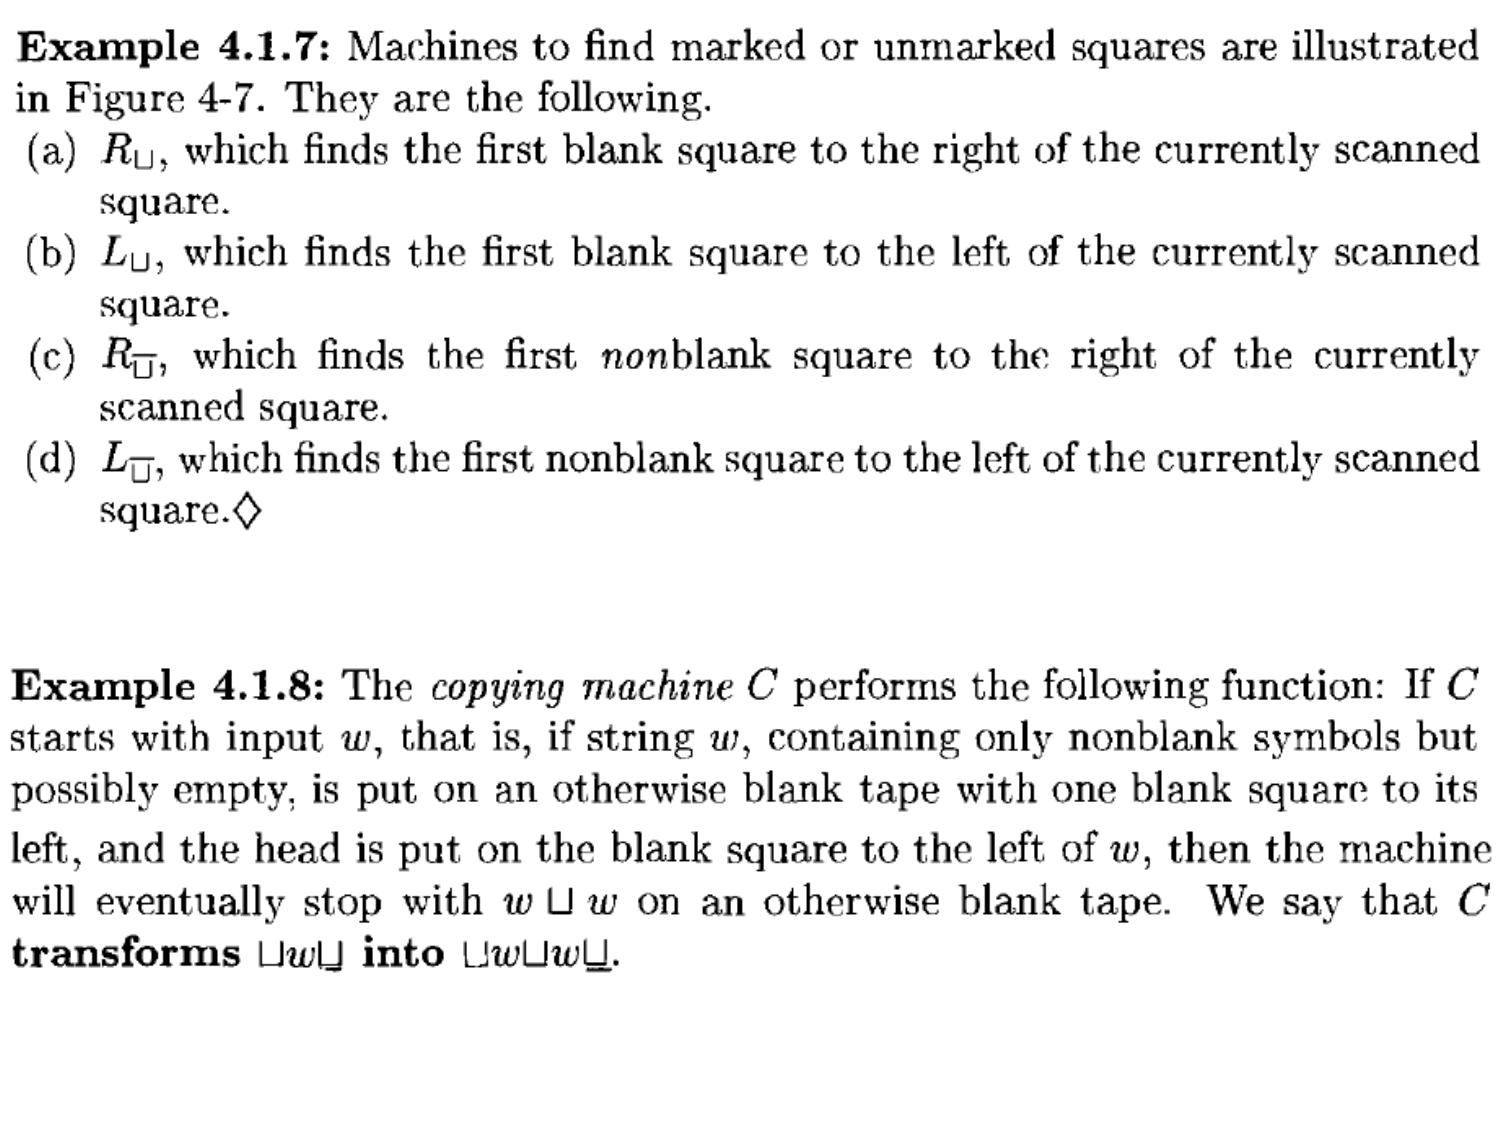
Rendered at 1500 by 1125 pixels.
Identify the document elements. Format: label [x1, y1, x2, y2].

picture [0, 15, 1500, 551]
picture [0, 649, 1500, 981]
